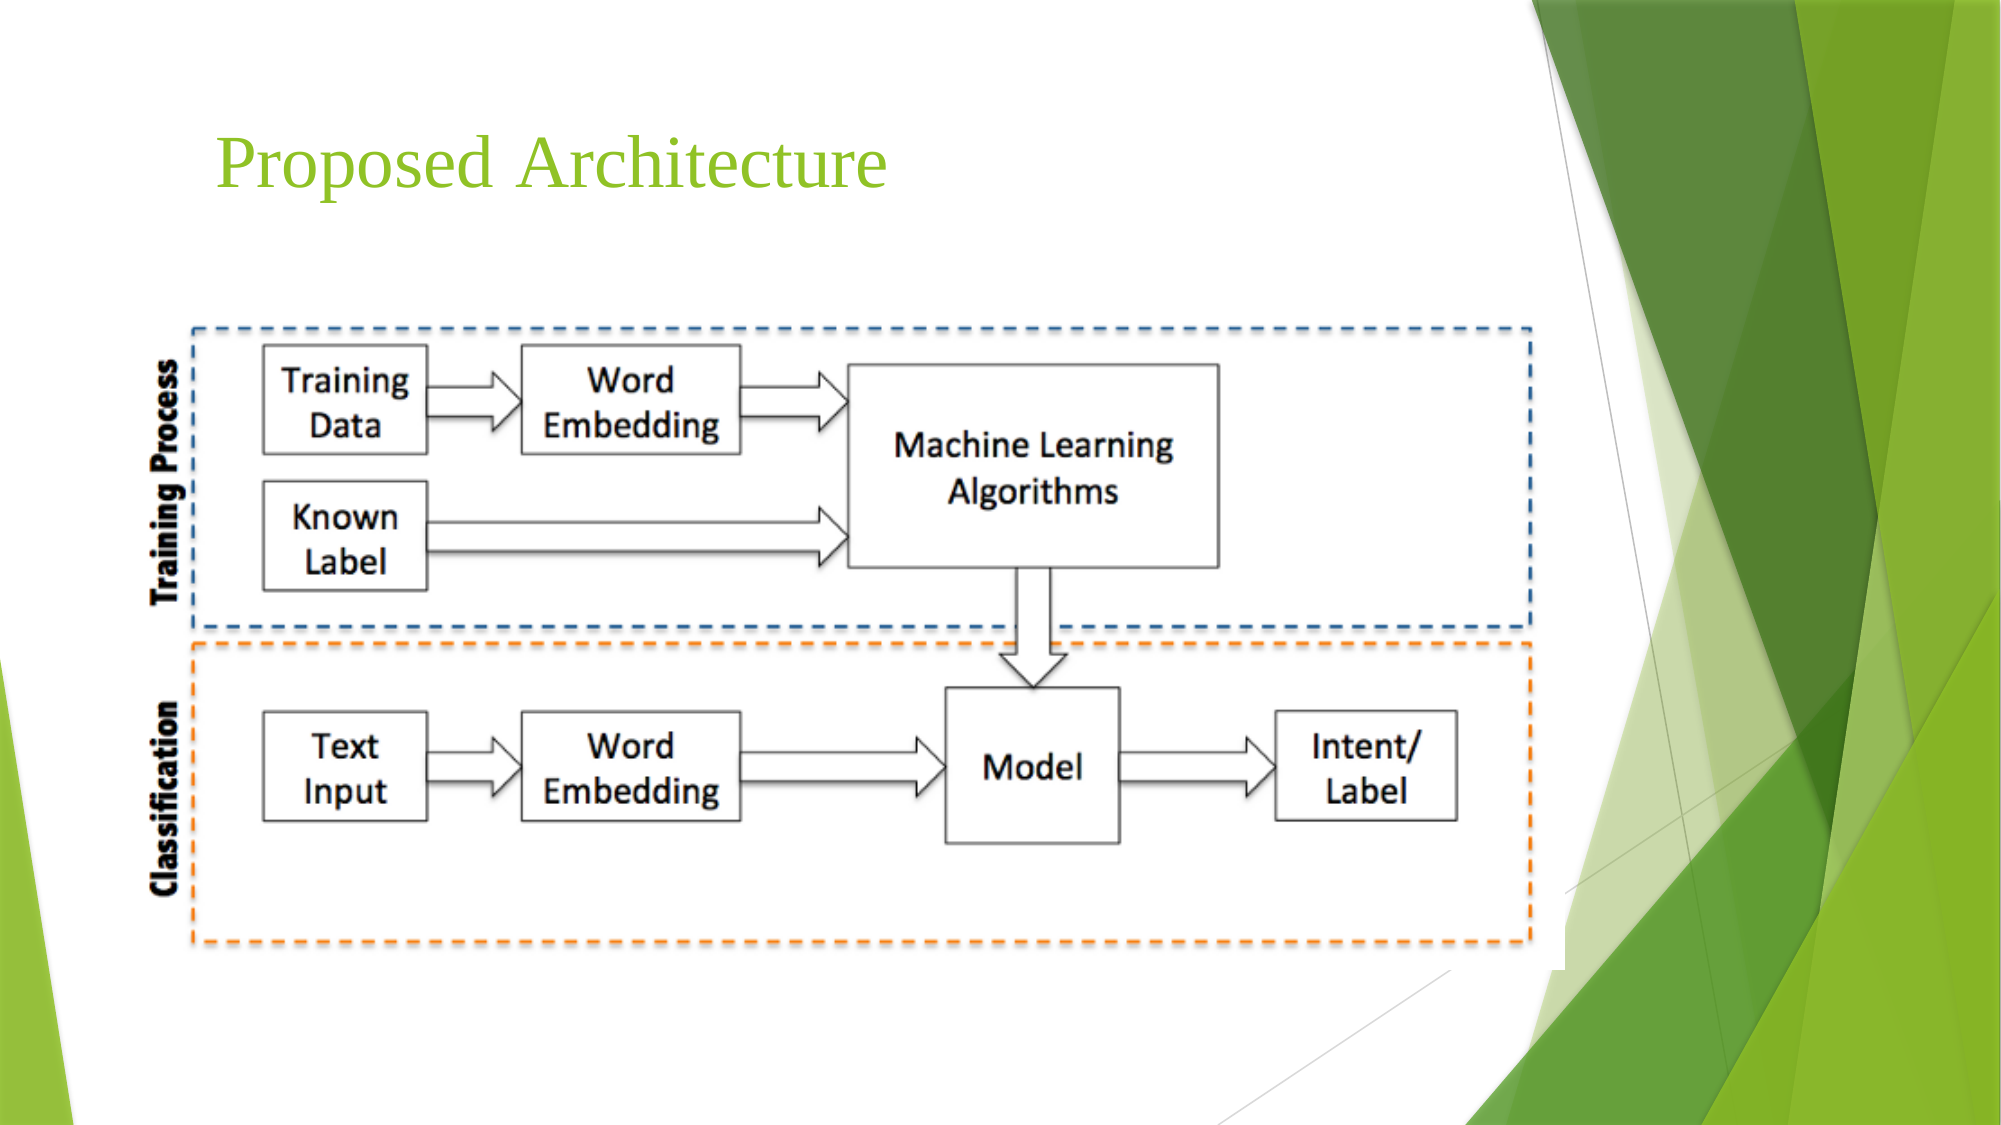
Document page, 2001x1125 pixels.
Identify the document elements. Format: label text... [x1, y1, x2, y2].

picture [122, 314, 1566, 971]
title Proposed Architecture [200, 96, 2000, 285]
